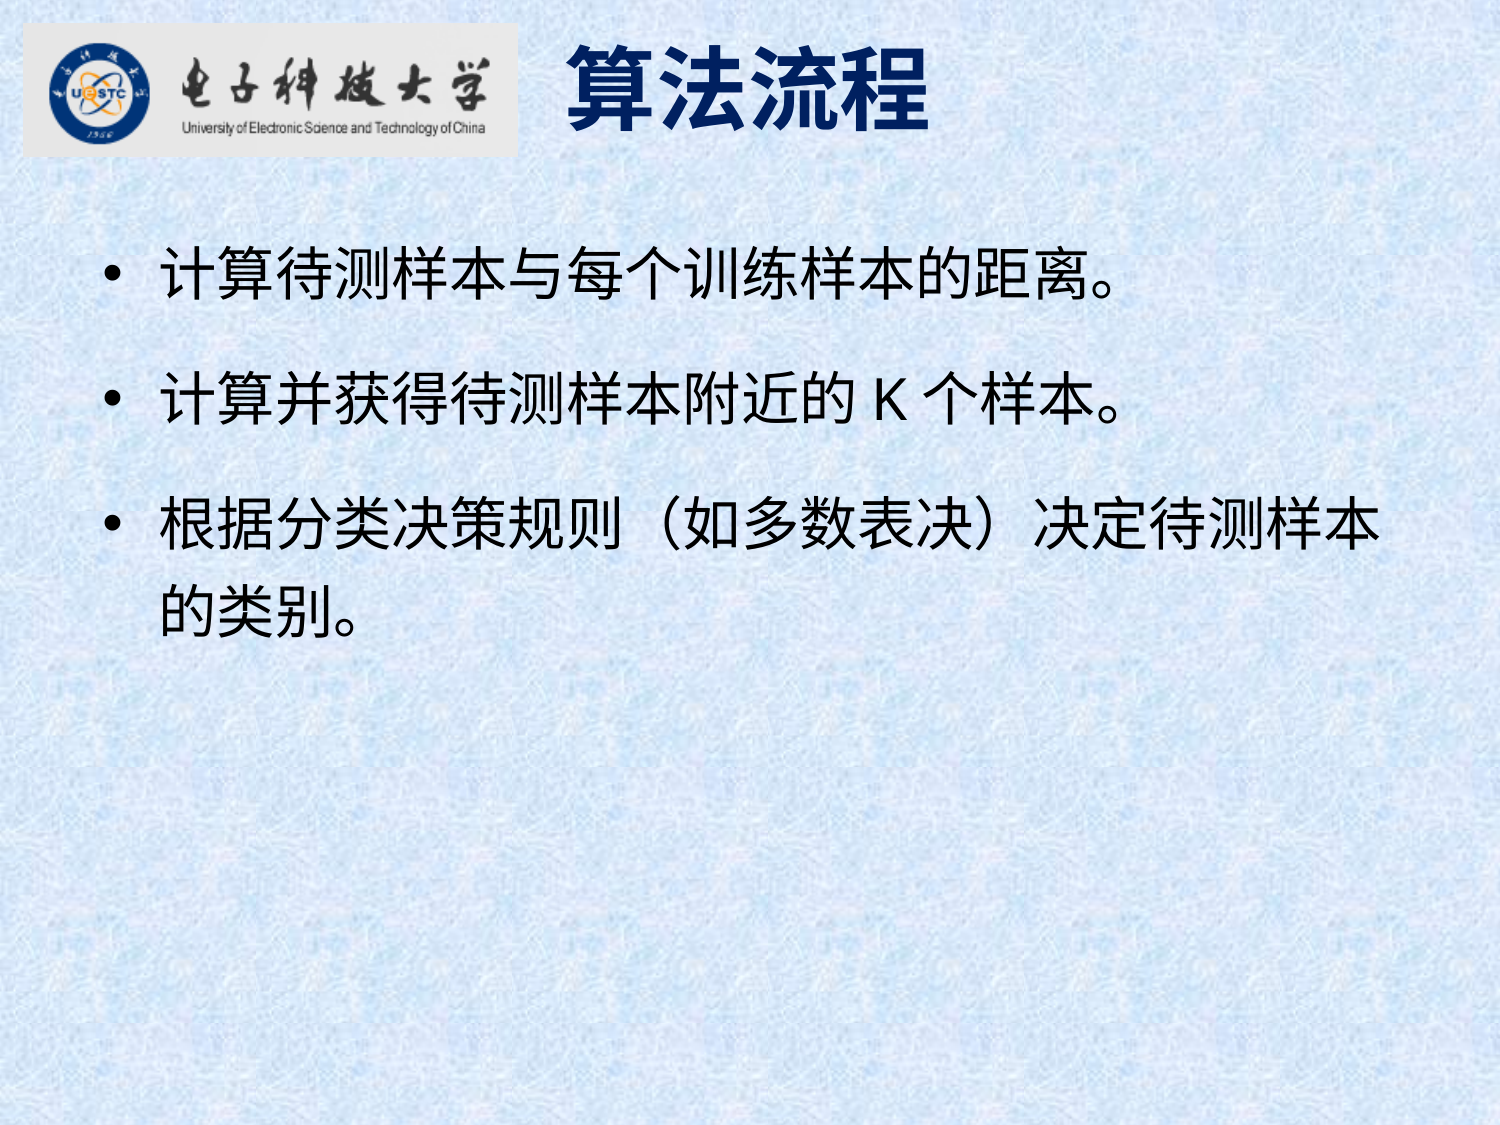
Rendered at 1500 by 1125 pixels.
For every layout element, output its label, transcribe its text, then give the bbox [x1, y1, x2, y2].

list 计算待测样本与每个训练样本的距离。 计算并获得待测样本附近的K个样本。 根据分类决策规则（如多数表决）决定待测样本的类别。 [87, 212, 1425, 1088]
title 算法流程 [549, 24, 1400, 175]
picture [0, 0, 1500, 1125]
